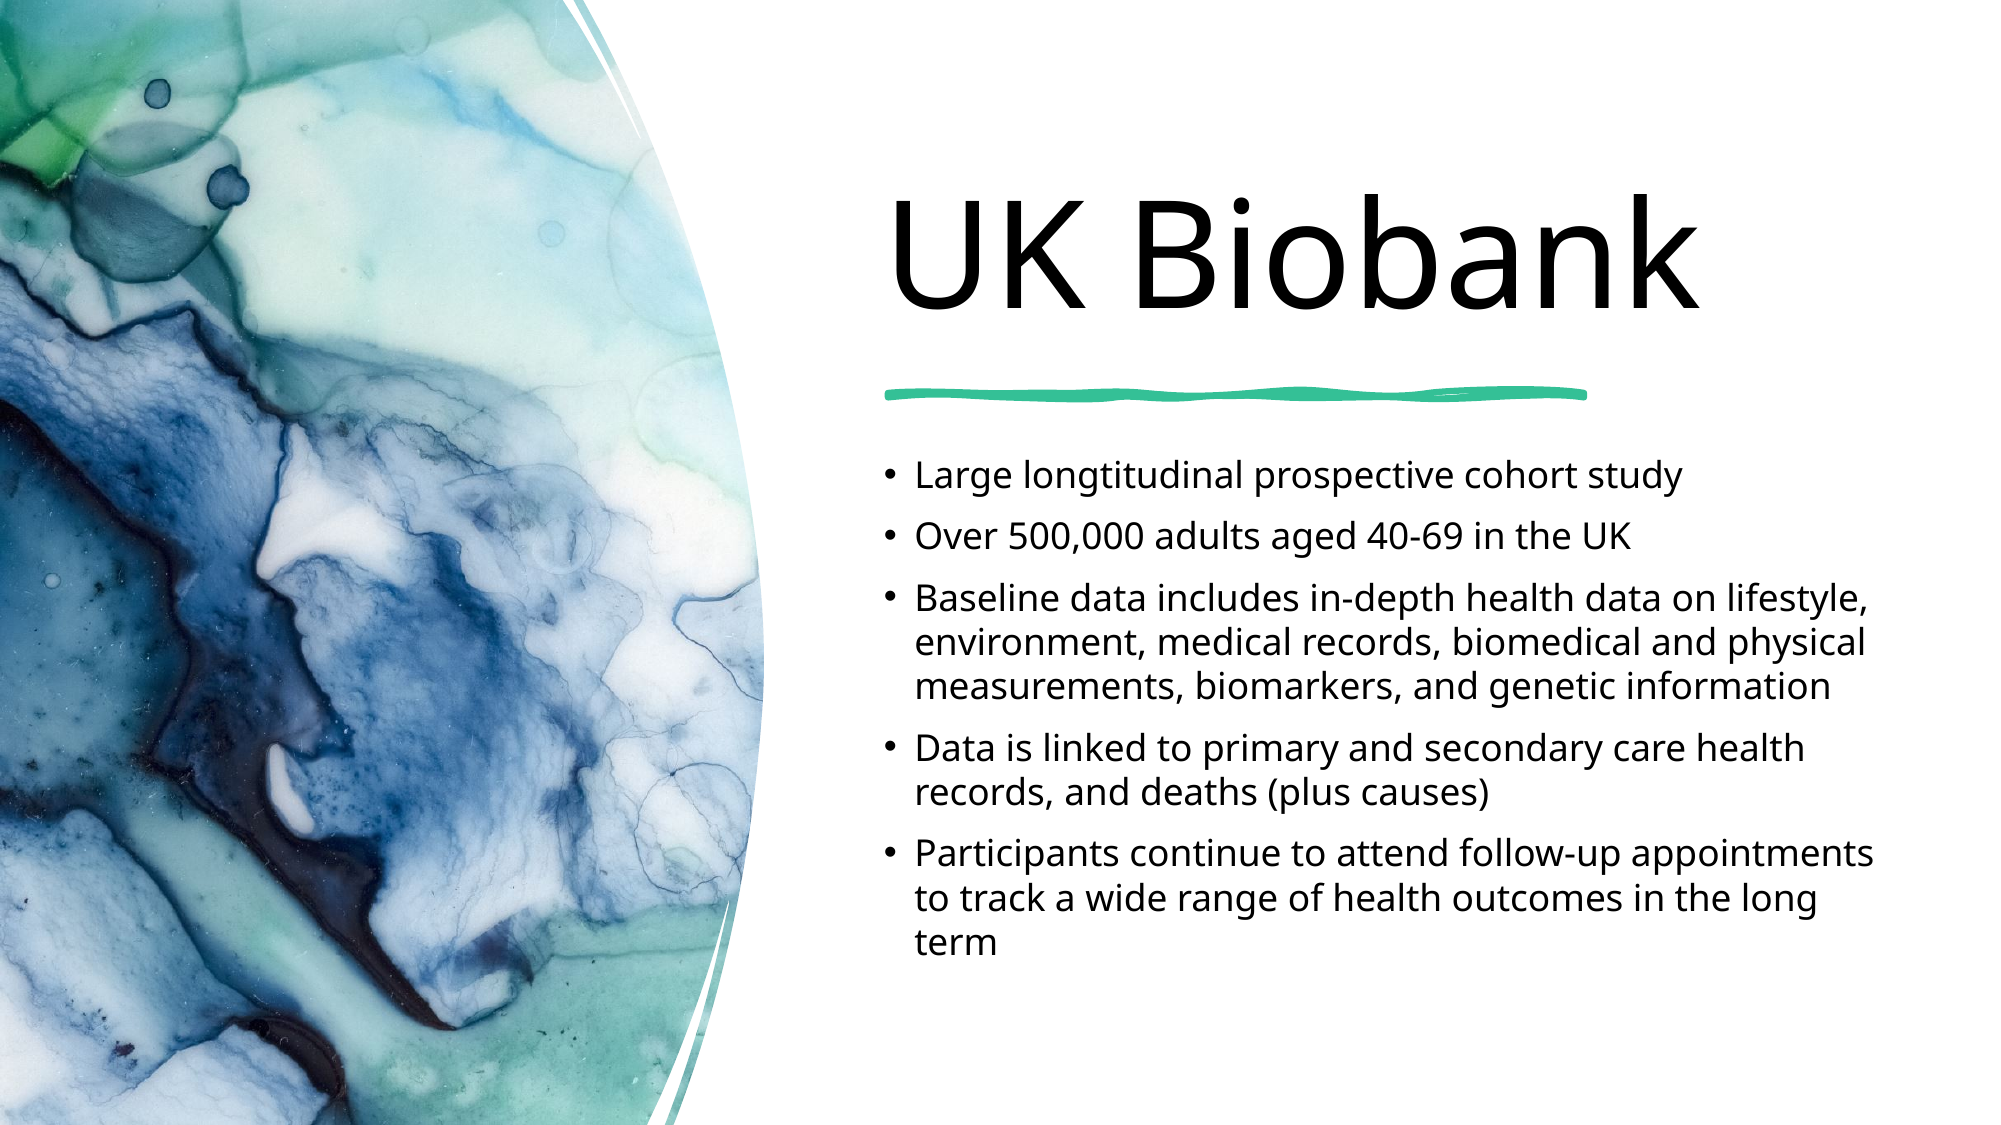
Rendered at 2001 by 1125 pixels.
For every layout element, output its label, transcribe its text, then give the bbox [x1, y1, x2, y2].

text_box [764, 0, 2000, 1125]
title UK Biobank [869, 53, 1895, 347]
picture [0, 0, 764, 1125]
text_box [886, 388, 1586, 401]
list Large longtitudinal prospective cohort study Over 500,000 adults aged 40-69 in the UK Baseline data includes in-depth health data on lifestyle, environment, medical records, biomedical and physical measurements, biomarkers, and genetic information Data is linked to primary and secondary care health records, and deaths (plus causes) Participants continue to attend follow-up appointments to track a wide range of health outcomes in the long term [869, 443, 1895, 1016]
